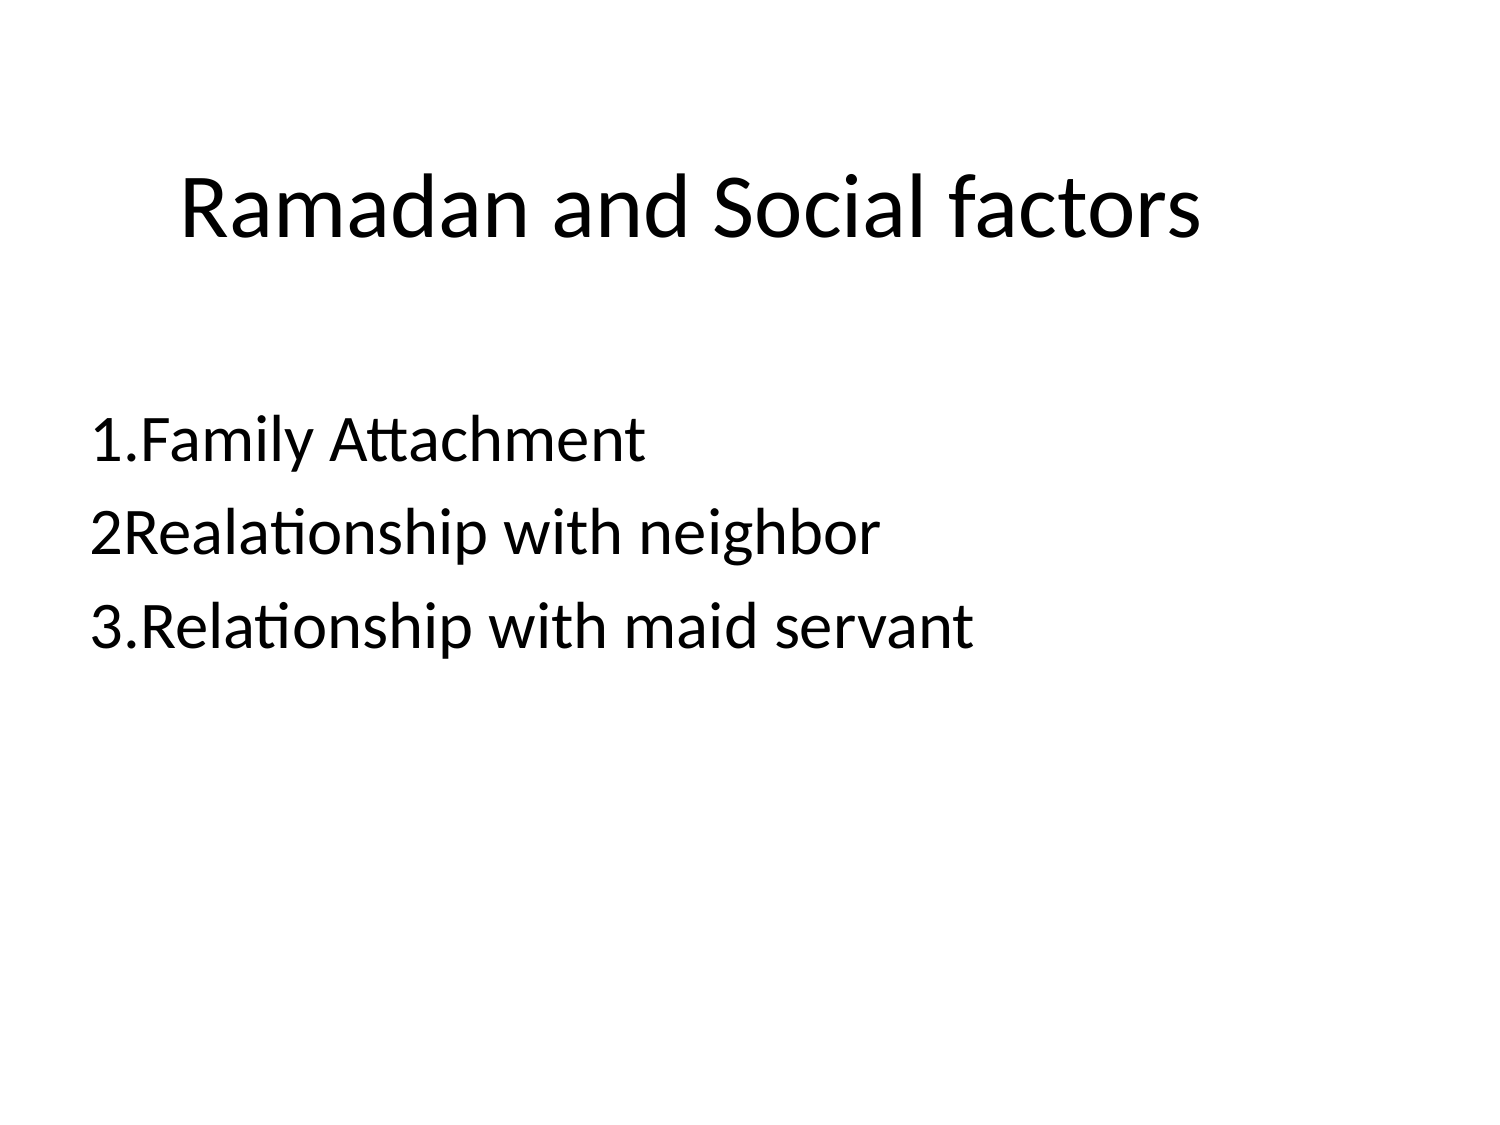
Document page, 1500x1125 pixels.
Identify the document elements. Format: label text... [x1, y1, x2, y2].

text_box 1.Family Attachment 2Realationship with neighbor 3.Relationship with maid servant [74, 387, 1413, 1005]
text_box Ramadan and Social factors [0, 0, 1425, 513]
